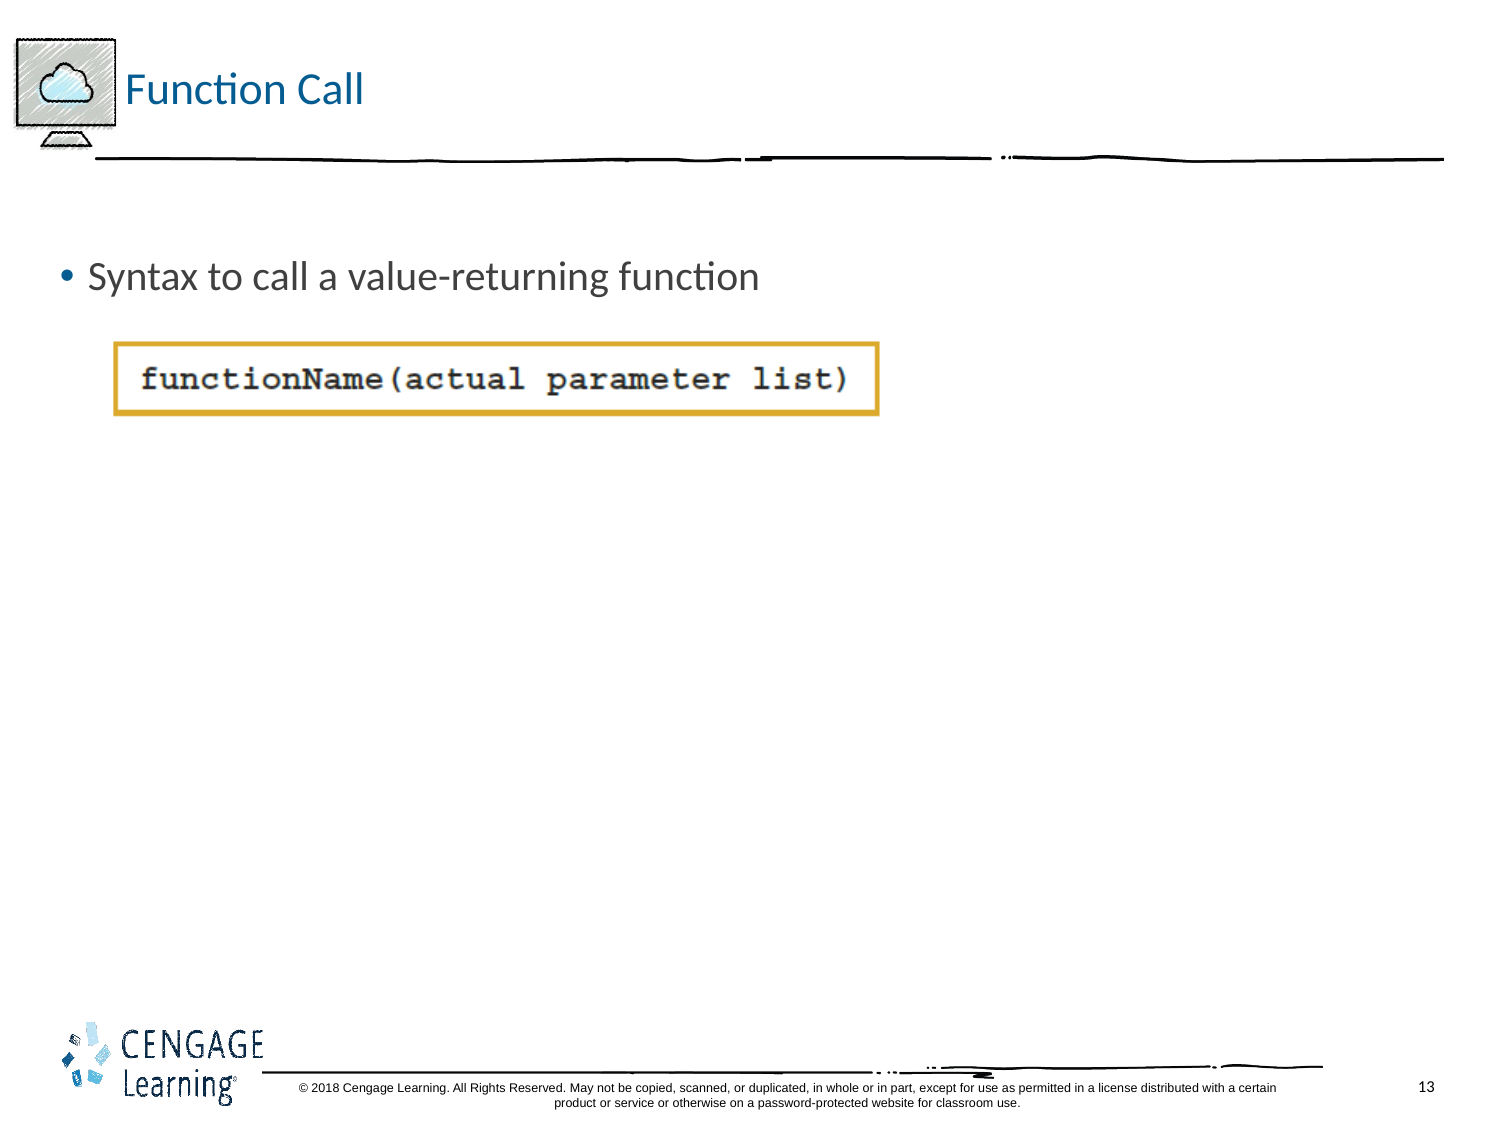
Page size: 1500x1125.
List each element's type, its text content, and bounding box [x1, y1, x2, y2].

picture [13, 36, 117, 151]
picture [62, 1022, 1323, 1106]
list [112, 337, 883, 418]
picture [95, 155, 1444, 163]
title Function Call [125, 66, 1442, 116]
list Syntax to call a value-returning function [59, 252, 1441, 301]
